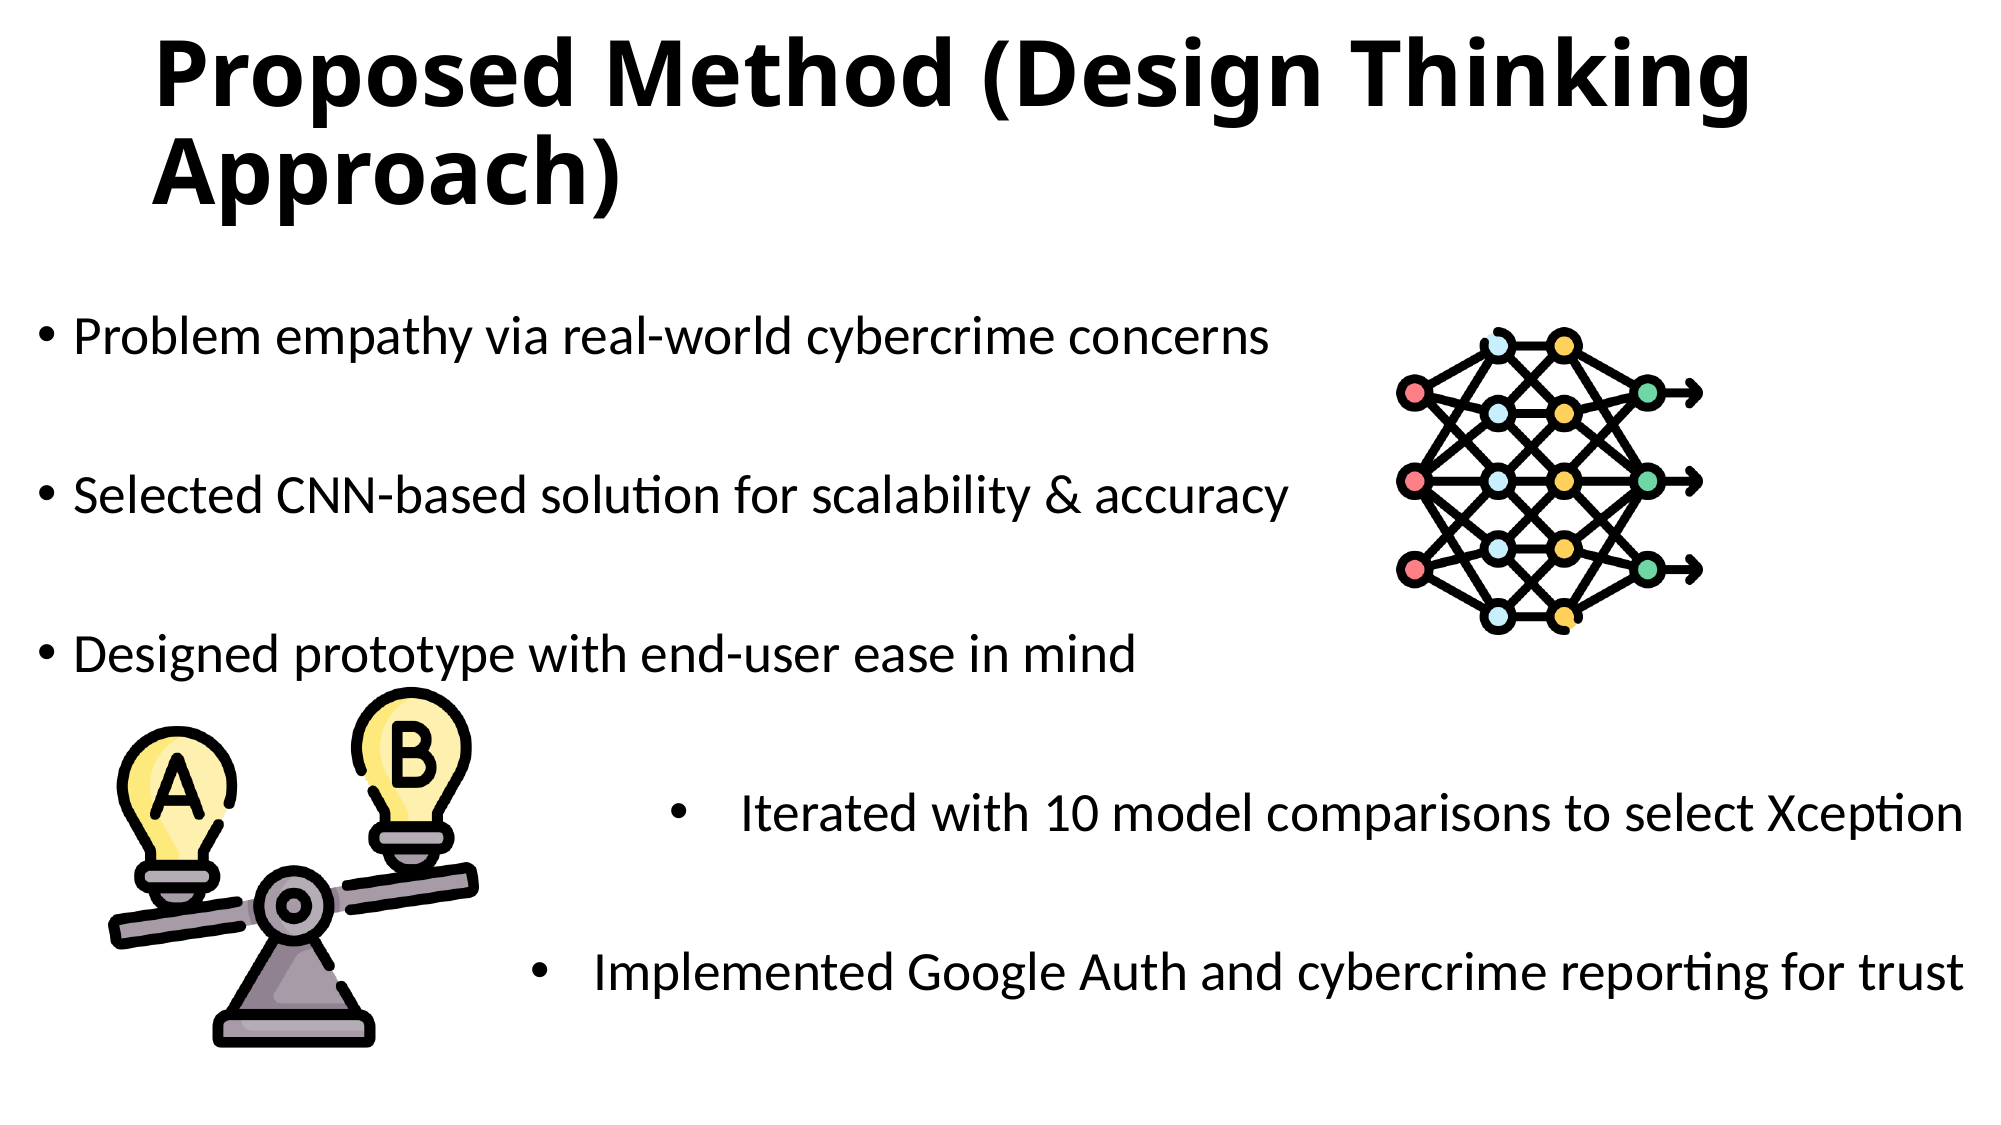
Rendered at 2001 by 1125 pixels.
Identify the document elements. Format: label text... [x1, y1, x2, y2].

title Proposed Method (Design Thinking Approach) [137, 61, 1863, 190]
picture [1396, 327, 1703, 635]
picture [108, 681, 479, 1053]
list Problem empathy via real-world cybercrime concerns Selected CNN-based solution for scalability & accuracy Designed prototype with end-user ease in mind Iterated with 10 model comparisons to select Xception Implemented Google Auth and cybercrime reporting for trust [22, 299, 1981, 1014]
